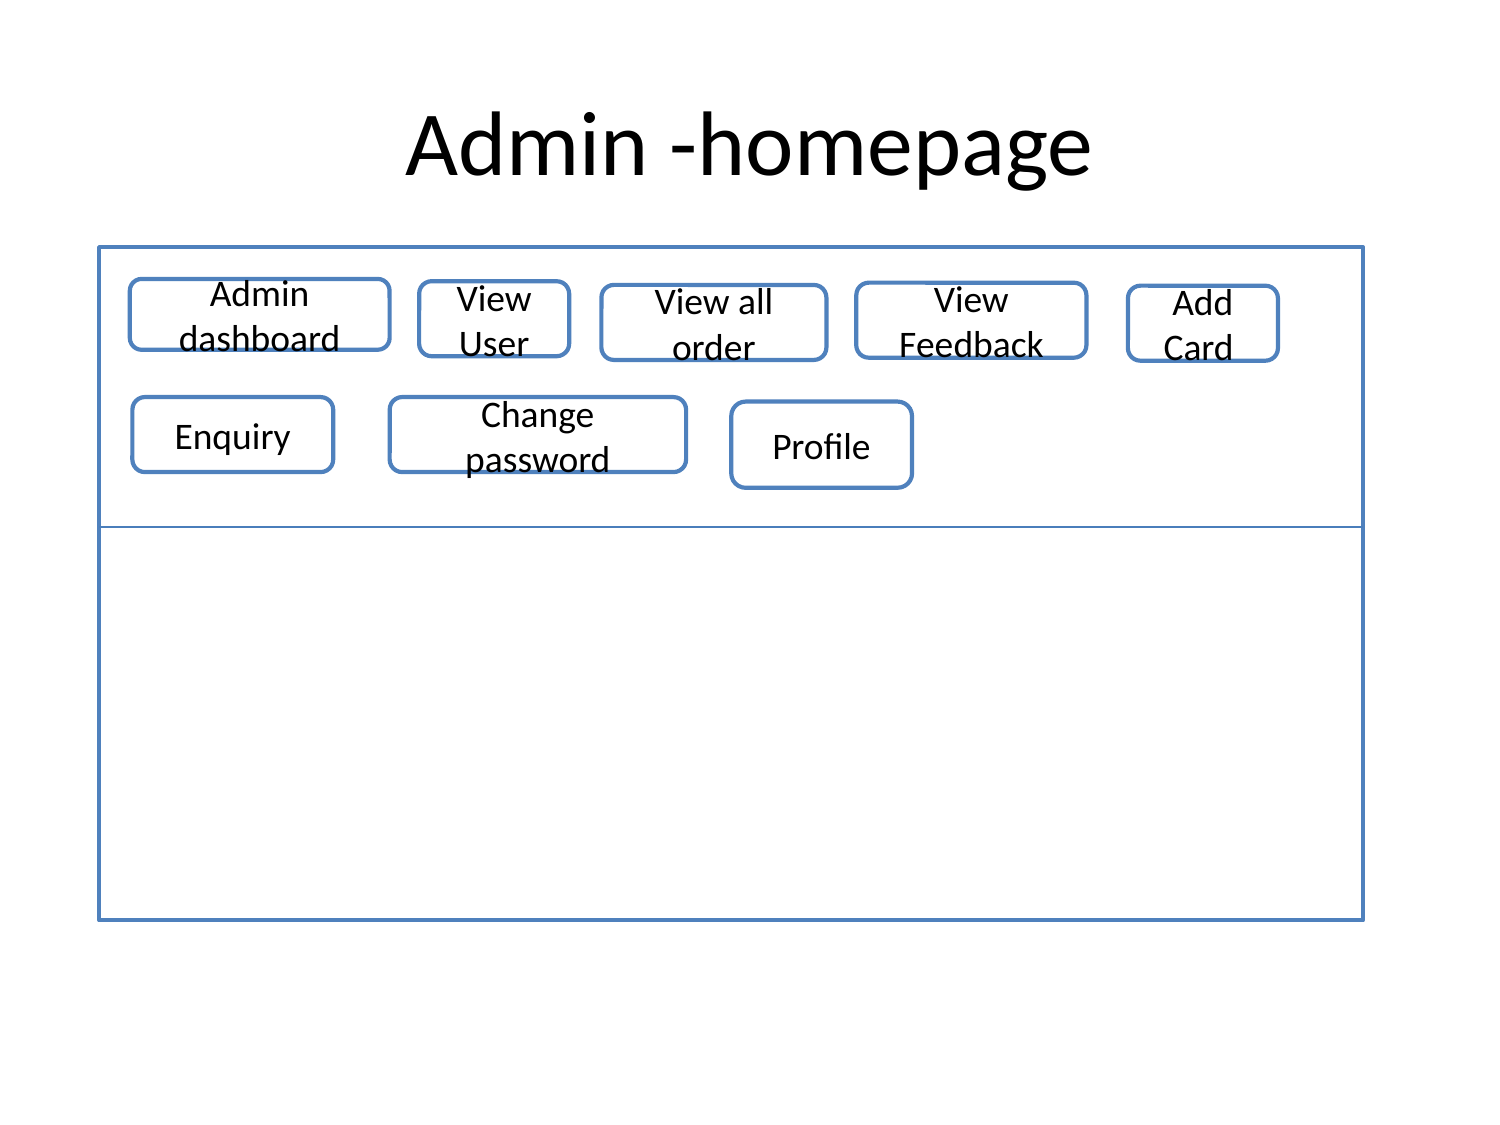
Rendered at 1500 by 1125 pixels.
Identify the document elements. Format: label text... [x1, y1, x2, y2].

text_box Enquiry [130, 394, 336, 475]
text_box View all order [599, 282, 829, 363]
text_box Profile [729, 399, 915, 490]
text_box Change password [387, 394, 689, 475]
text_box Add Card [1125, 283, 1281, 363]
text_box Admin dashboard [127, 276, 392, 352]
text_box [97, 245, 1365, 531]
title Admin -homepage [75, 45, 1425, 233]
text_box View User [417, 279, 572, 359]
text_box View Feedback [854, 280, 1089, 360]
text_box [97, 532, 1365, 922]
